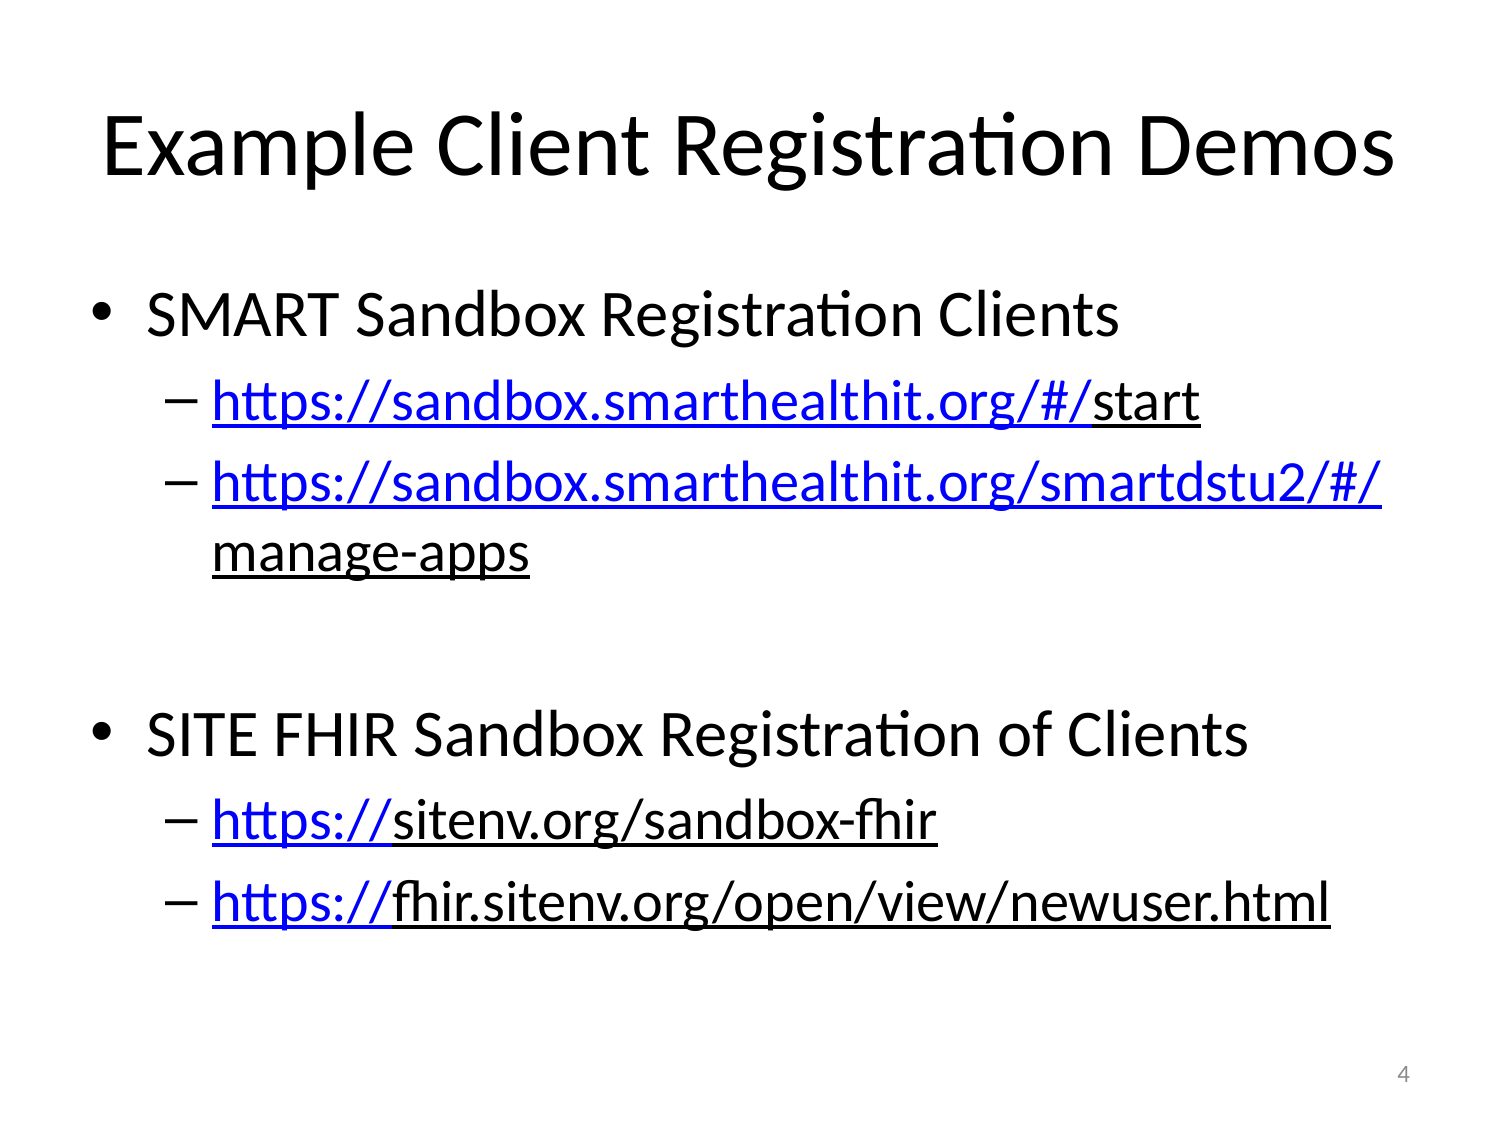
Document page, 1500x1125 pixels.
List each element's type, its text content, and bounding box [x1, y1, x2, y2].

title Example Client Registration Demos [75, 45, 1425, 233]
slide_number 4 [1074, 1042, 1425, 1103]
list SMART Sandbox Registration Clients https://sandbox.smarthealthit.org/#/start https://sandbox.smarthealthit.org/smartdstu2/#/manage-apps SITE FHIR Sandbox Registration of Clients https://sitenv.org/sandbox-fhir https://fhir.sitenv.org/open/view/newuser.html [75, 262, 1425, 1005]
